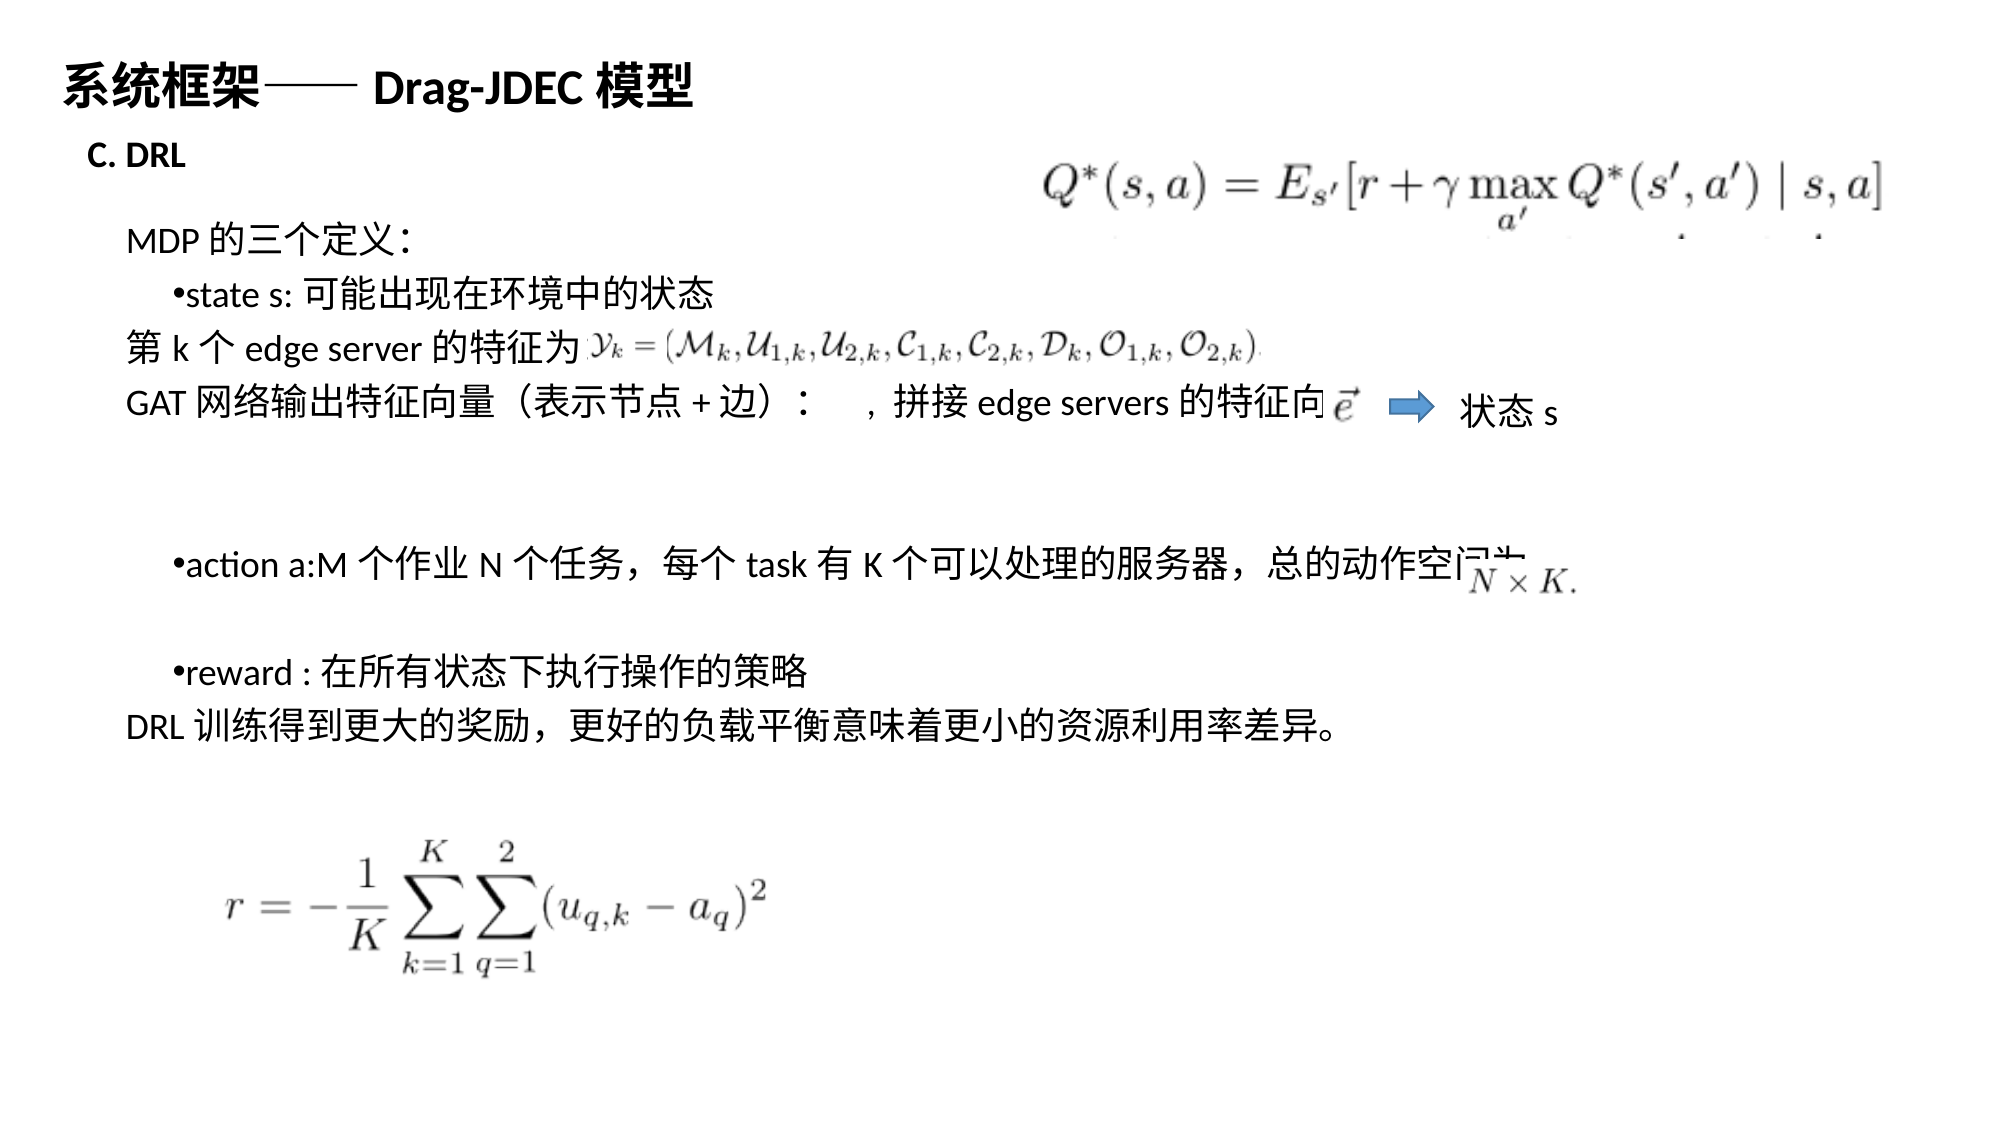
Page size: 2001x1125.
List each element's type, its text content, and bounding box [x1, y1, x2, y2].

text_box C. DRL [72, 123, 659, 183]
text_box [1389, 389, 1435, 424]
picture [1323, 377, 1372, 436]
picture [164, 816, 838, 991]
picture [588, 324, 1261, 371]
text_box 状态s [1444, 380, 1573, 441]
text_box 系统框架——Drag-JDEC模型 [46, 47, 722, 123]
picture [1461, 559, 1581, 602]
picture [1033, 155, 1889, 239]
